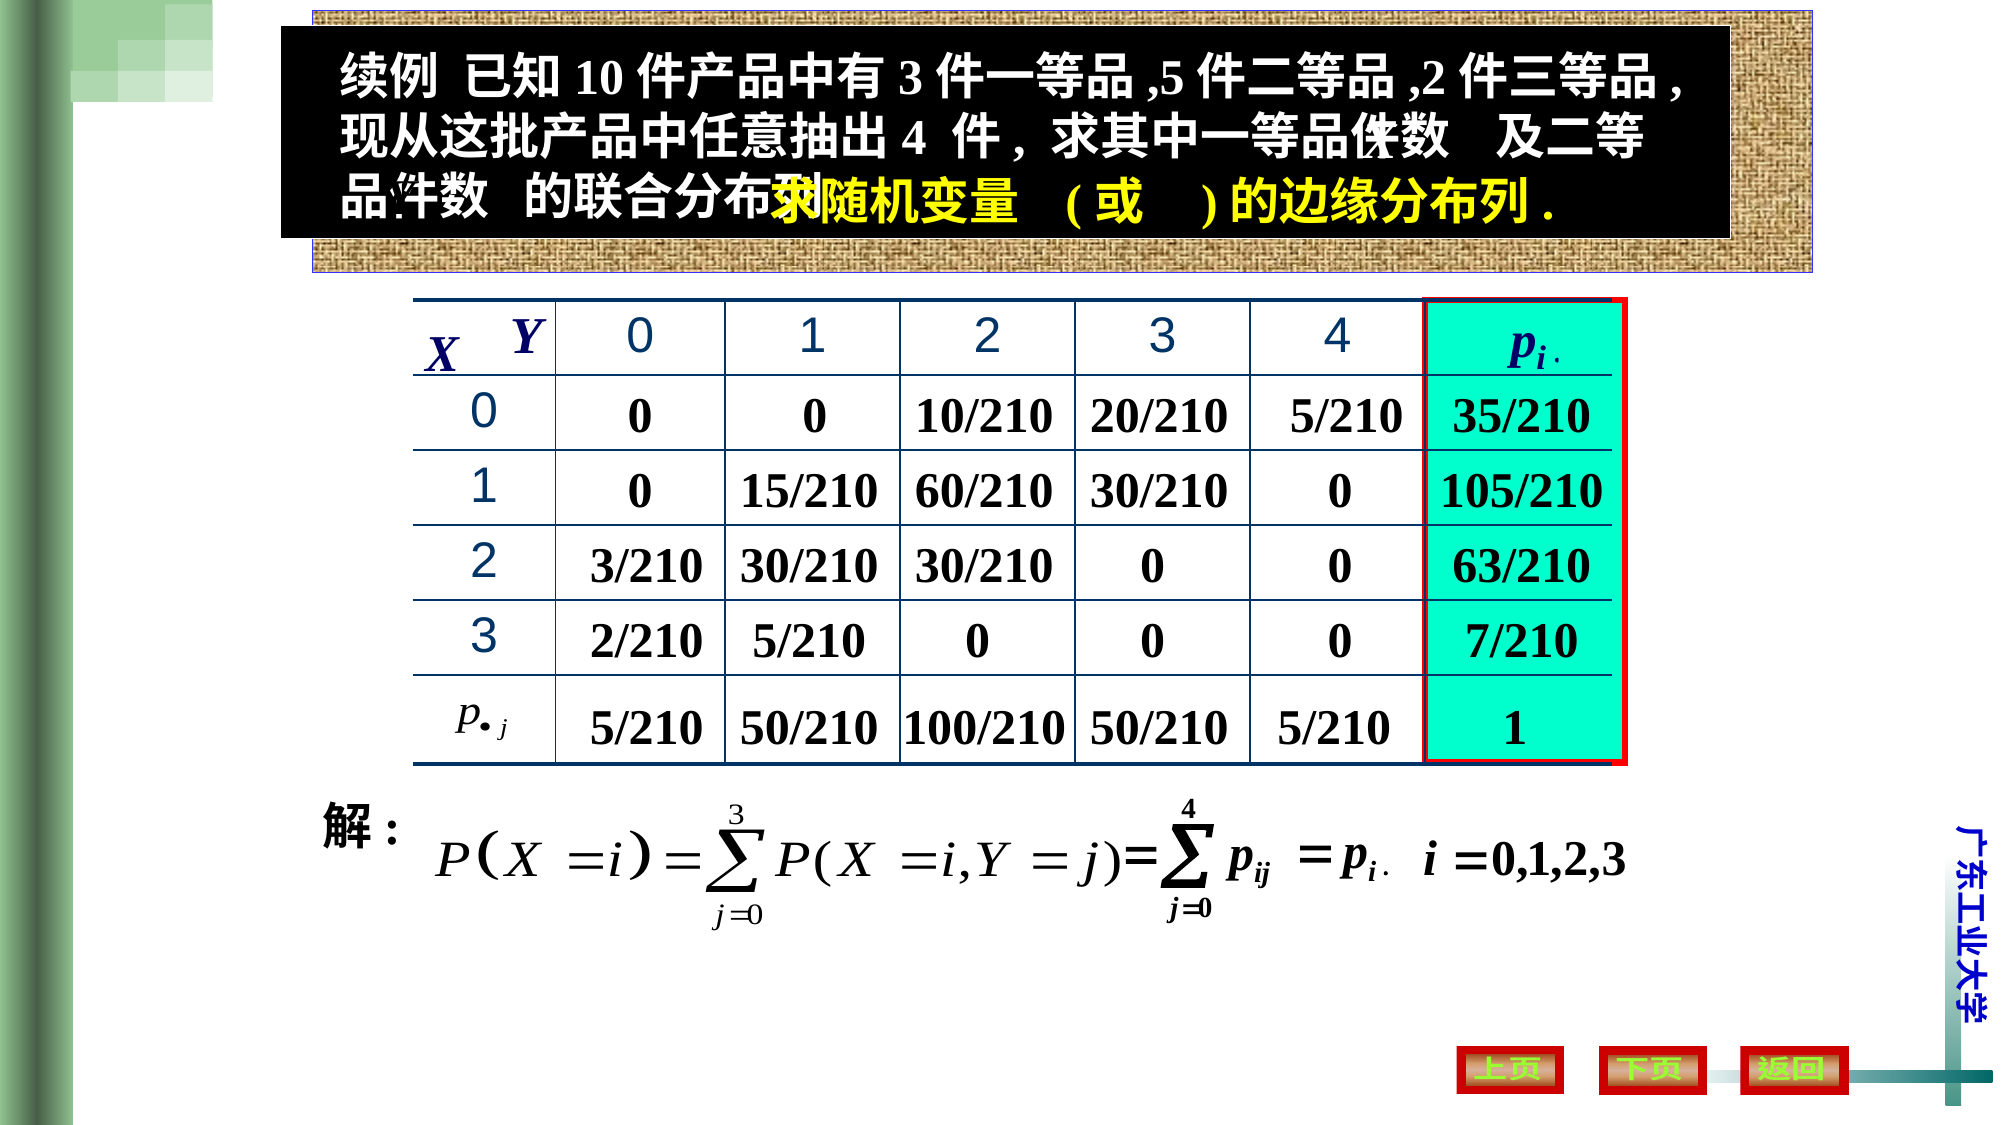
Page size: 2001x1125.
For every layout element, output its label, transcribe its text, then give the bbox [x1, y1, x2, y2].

table_cell [719, 526, 724, 599]
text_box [385, 174, 425, 219]
table_header 1 [726, 302, 899, 374]
table_cell [726, 676, 899, 687]
text_box 5/210 [737, 599, 882, 675]
text_box 50/210 [725, 687, 887, 763]
text_box 0 [787, 374, 843, 449]
table_cell [894, 526, 899, 599]
text_box 0 [612, 449, 668, 524]
table_cell [1368, 601, 1424, 674]
table_cell 3 [413, 601, 555, 674]
text_box 0 [950, 600, 1005, 675]
text_box 5/210 [1275, 374, 1419, 450]
table_header [1426, 302, 1612, 374]
table_cell [1251, 526, 1312, 599]
text_box 续例 已知10件产品中有3件一等品,5件二等品,2件三等品,现从这批产品中任意抽出4 件, 求其中一等品件数 及二等品件数 的联合分布列. [324, 37, 1688, 233]
text_box [1612, 299, 1625, 763]
table_header [413, 302, 555, 374]
table_cell [1607, 526, 1612, 599]
table_cell [1368, 451, 1424, 524]
text_box 0 [1312, 600, 1368, 675]
table_cell [901, 676, 1074, 687]
table_cell [882, 601, 899, 674]
table_cell [843, 376, 899, 449]
text_box 10/210 [900, 374, 1069, 449]
table_cell [1594, 601, 1612, 674]
text_box 30/210 [1075, 449, 1244, 525]
table_cell [1076, 526, 1125, 599]
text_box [1499, 312, 1559, 375]
table_cell [1426, 601, 1450, 674]
text_box 1 [1487, 687, 1543, 763]
table_header 4 [1251, 302, 1424, 374]
text_box 2/210 [575, 599, 719, 675]
text_box 63/210 [1437, 524, 1607, 600]
table_cell [1368, 526, 1424, 599]
table_cell [1244, 451, 1249, 524]
text_box [280, 25, 1731, 239]
table_cell [1244, 376, 1249, 449]
text_box 解: [307, 787, 416, 863]
table_header 3 [1076, 302, 1249, 374]
text_box 5/210 [575, 687, 719, 763]
table_cell [1069, 451, 1074, 524]
table_cell [1069, 376, 1074, 449]
table_cell [1076, 676, 1249, 762]
text_box 0 [1125, 525, 1180, 600]
table_cell [1426, 676, 1612, 762]
table_cell [1005, 601, 1074, 674]
table_cell [726, 601, 737, 674]
text_box 60/210 [900, 449, 1069, 524]
table_cell [1607, 376, 1612, 449]
table_cell [1251, 451, 1312, 524]
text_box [774, 162, 1549, 239]
text_box [312, 10, 1813, 273]
text_box 100/210 [887, 687, 1075, 763]
text_box 0 [1312, 525, 1368, 600]
table_cell 1 [413, 451, 555, 524]
text_box 5/210 [1262, 687, 1407, 763]
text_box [1292, 825, 1389, 888]
table_cell [556, 451, 612, 524]
table_cell 2 [413, 526, 555, 599]
table_cell [901, 601, 950, 674]
table_cell [1426, 376, 1437, 449]
text_box 15/210 [725, 449, 894, 524]
table_cell 0 [413, 376, 555, 449]
table_header 2 [901, 302, 1074, 374]
text_box 0 [1125, 600, 1180, 675]
text_box 0 [1312, 450, 1368, 525]
table_cell [1419, 376, 1424, 449]
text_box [417, 330, 468, 374]
table_cell [719, 601, 724, 674]
table_cell [1426, 526, 1437, 599]
table_cell [1180, 601, 1249, 674]
table_cell [1180, 526, 1249, 599]
text_box 30/210 [725, 524, 894, 600]
text_box 35/210 [1437, 374, 1607, 449]
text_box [430, 797, 1125, 937]
table_header 0 [556, 302, 724, 374]
table_cell [668, 451, 724, 524]
text_box 20/210 [1075, 374, 1244, 449]
table_cell [1069, 526, 1074, 599]
table_cell [1251, 676, 1424, 762]
table_cell [1251, 601, 1312, 674]
table_cell [556, 601, 575, 674]
table_cell [1076, 601, 1125, 674]
table_cell [726, 376, 787, 449]
text_box 0 [612, 374, 668, 449]
table_cell [668, 376, 724, 449]
text_box 3/210 [575, 524, 719, 599]
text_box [1355, 117, 1406, 162]
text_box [1419, 836, 1631, 891]
table_cell [1251, 376, 1275, 449]
text_box 105/210 [1425, 449, 1619, 525]
text_box 7/210 [1450, 599, 1594, 675]
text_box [1117, 791, 1281, 929]
table_cell [556, 526, 575, 599]
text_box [510, 312, 550, 357]
table_cell [556, 376, 612, 449]
table_cell [894, 451, 899, 524]
text_box 50/210 [1075, 687, 1244, 763]
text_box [447, 687, 513, 746]
table_cell [556, 676, 724, 762]
text_box 30/210 [900, 524, 1069, 600]
table_cell [413, 676, 555, 762]
